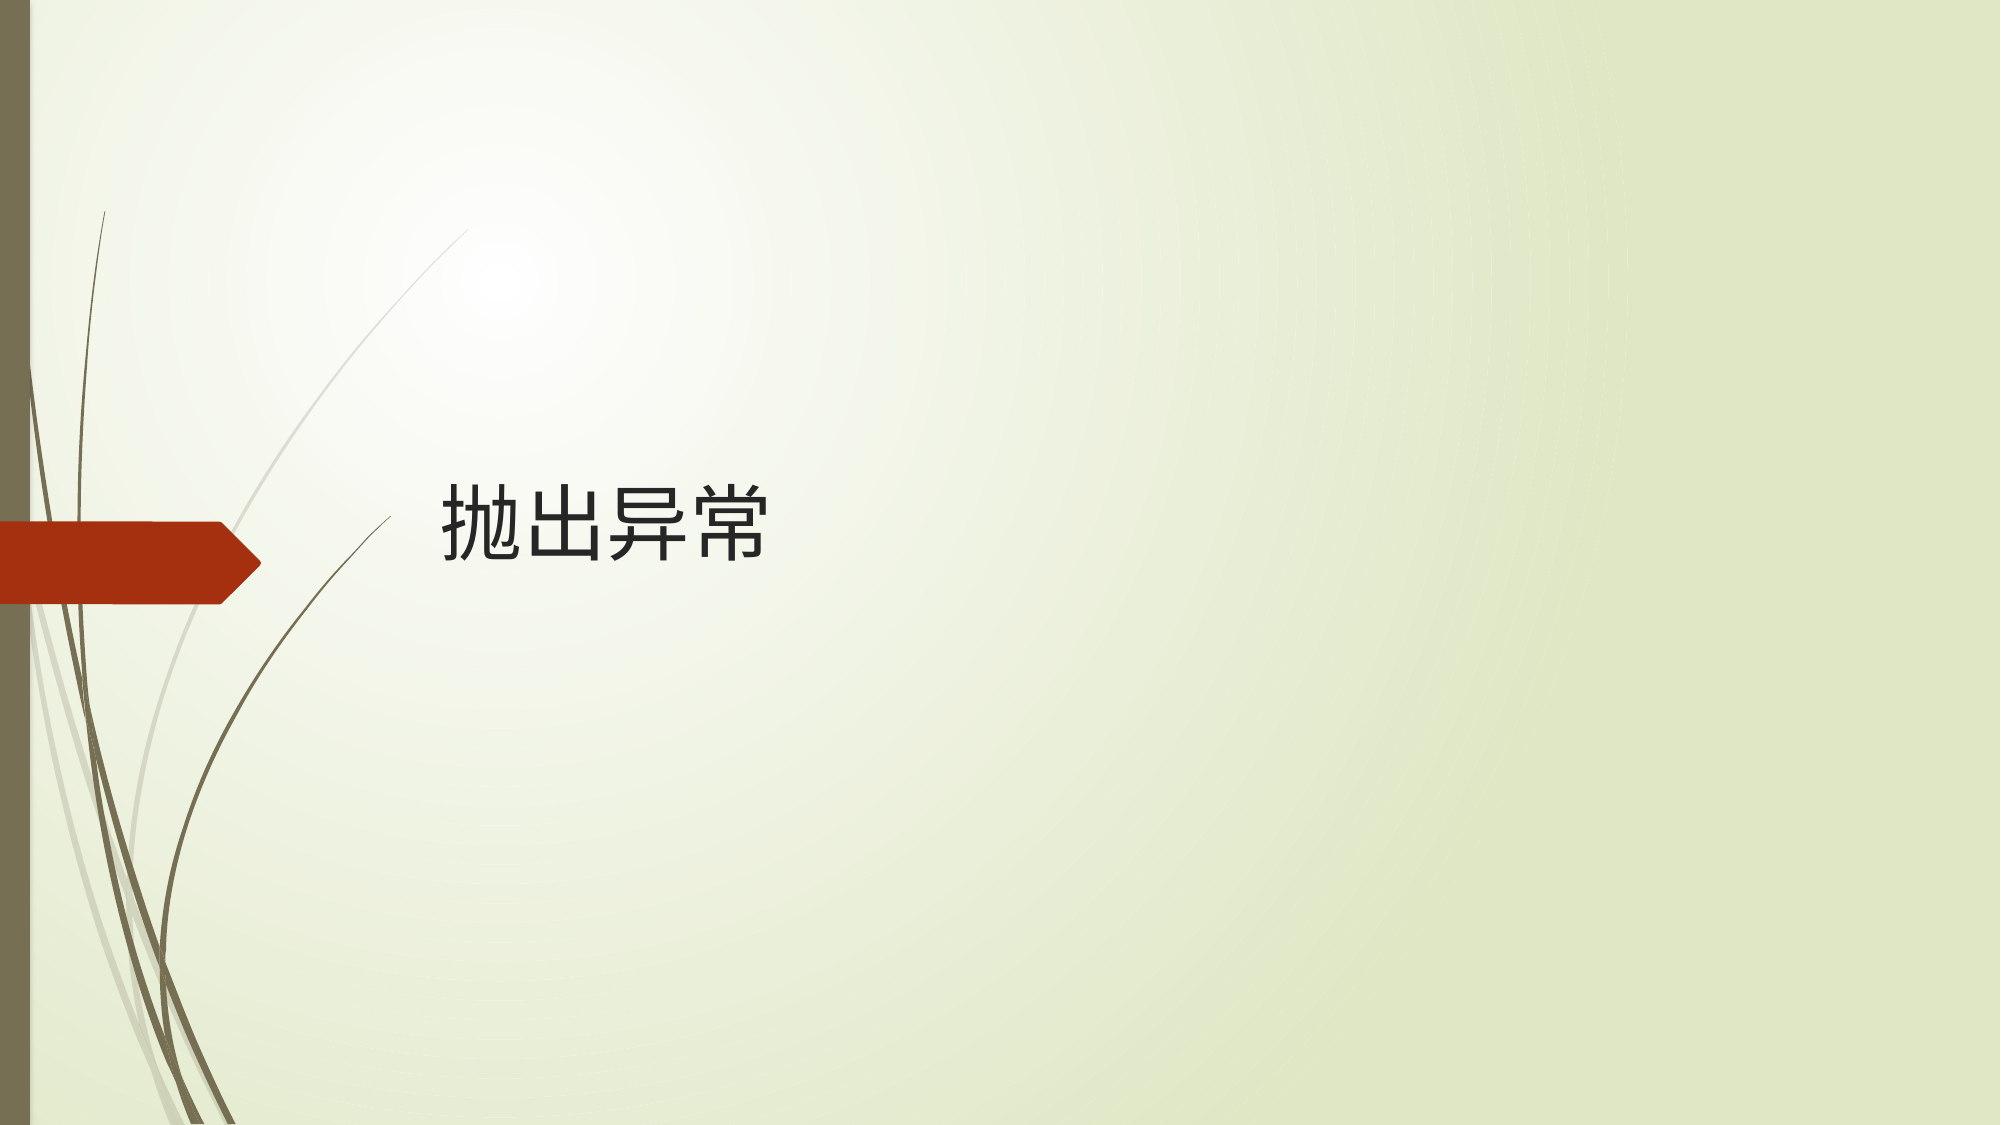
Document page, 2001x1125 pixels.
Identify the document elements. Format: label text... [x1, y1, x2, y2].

title 抛出异常 [424, 337, 1888, 579]
